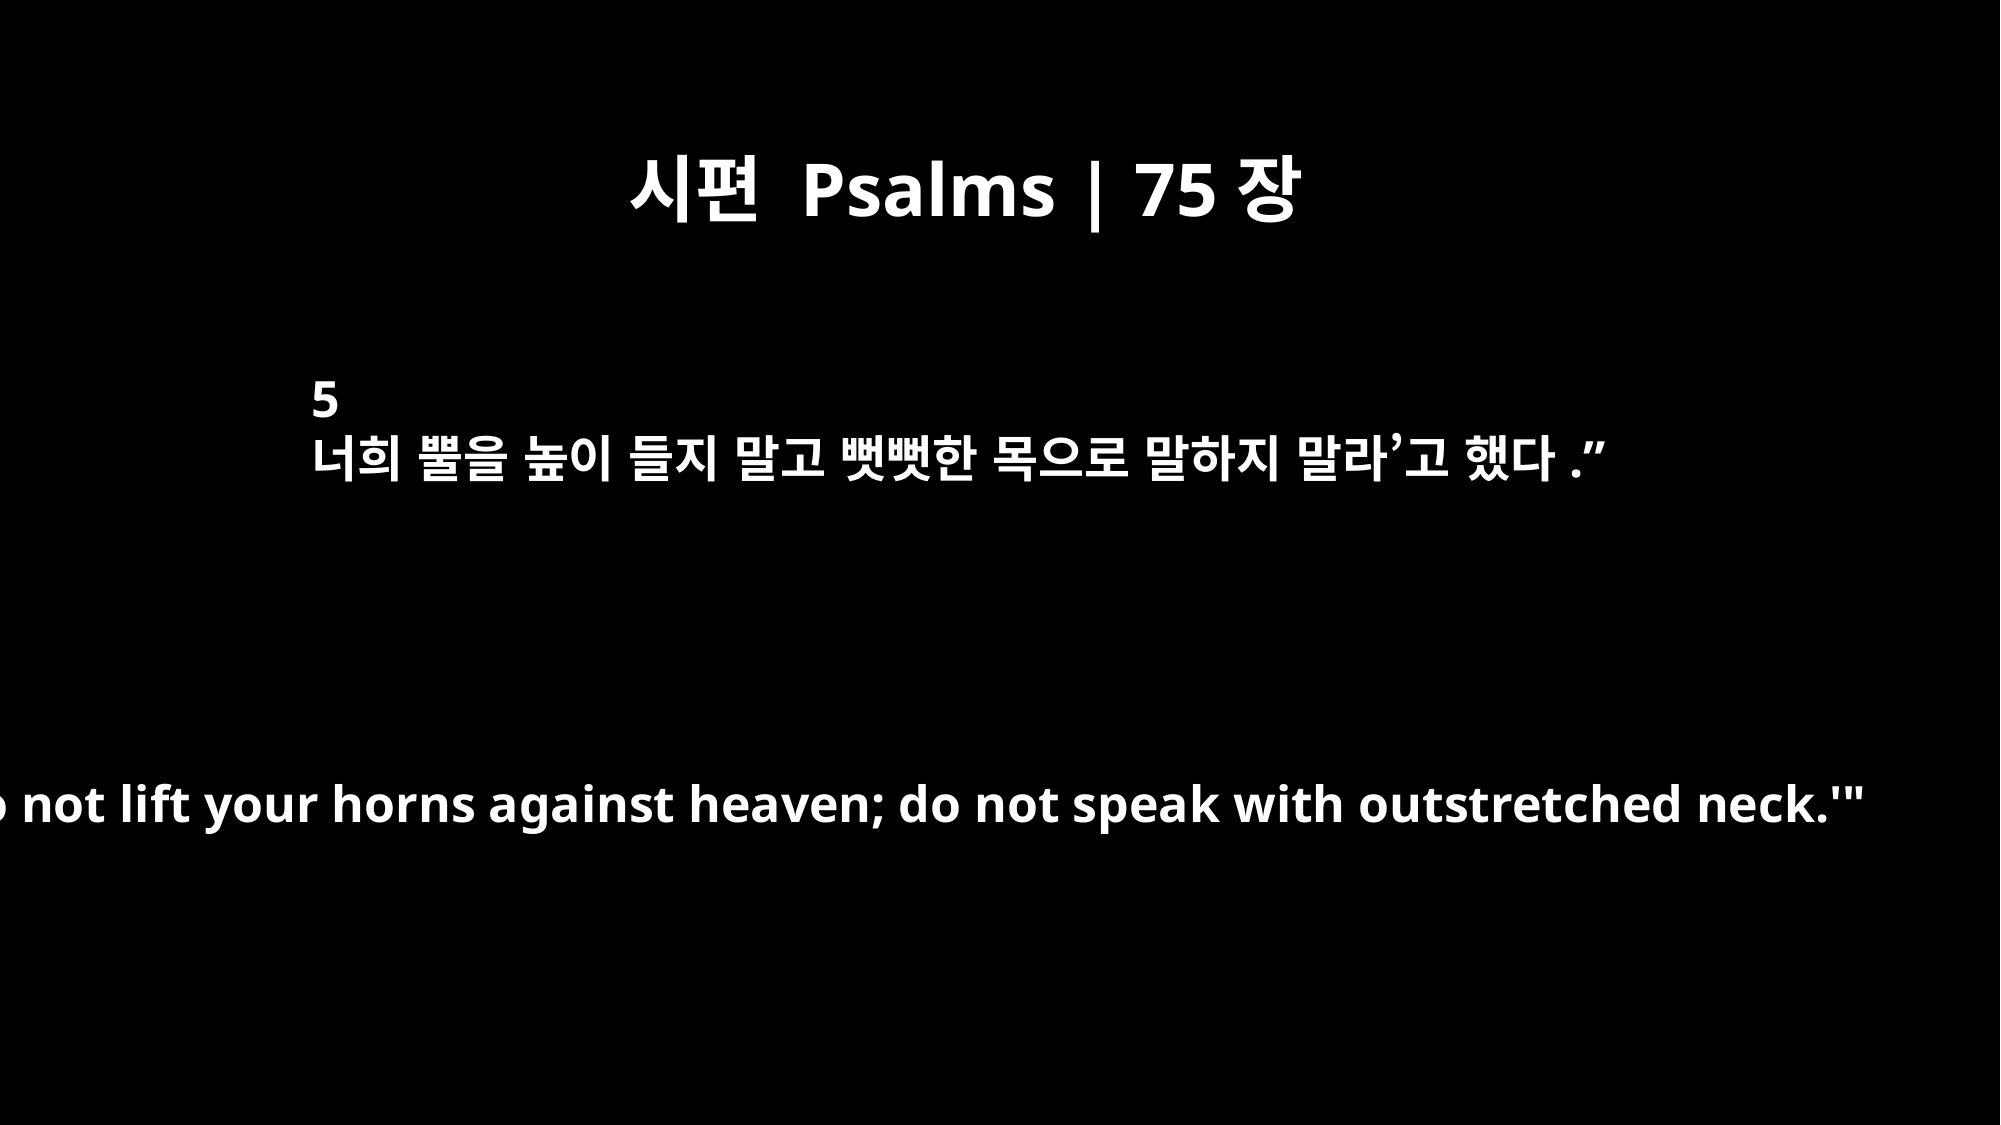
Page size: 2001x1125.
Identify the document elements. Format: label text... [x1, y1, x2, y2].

text_box 시편 Psalms | 75장 [613, 136, 1319, 239]
text_box Do not lift your horns against heaven; do not speak with outstretched neck.'" [0, 764, 1883, 840]
text_box 5 너희 뿔을 높이 들지 말고 뻣뻣한 목으로 말하지 말라’고 했다.” [296, 359, 1621, 495]
